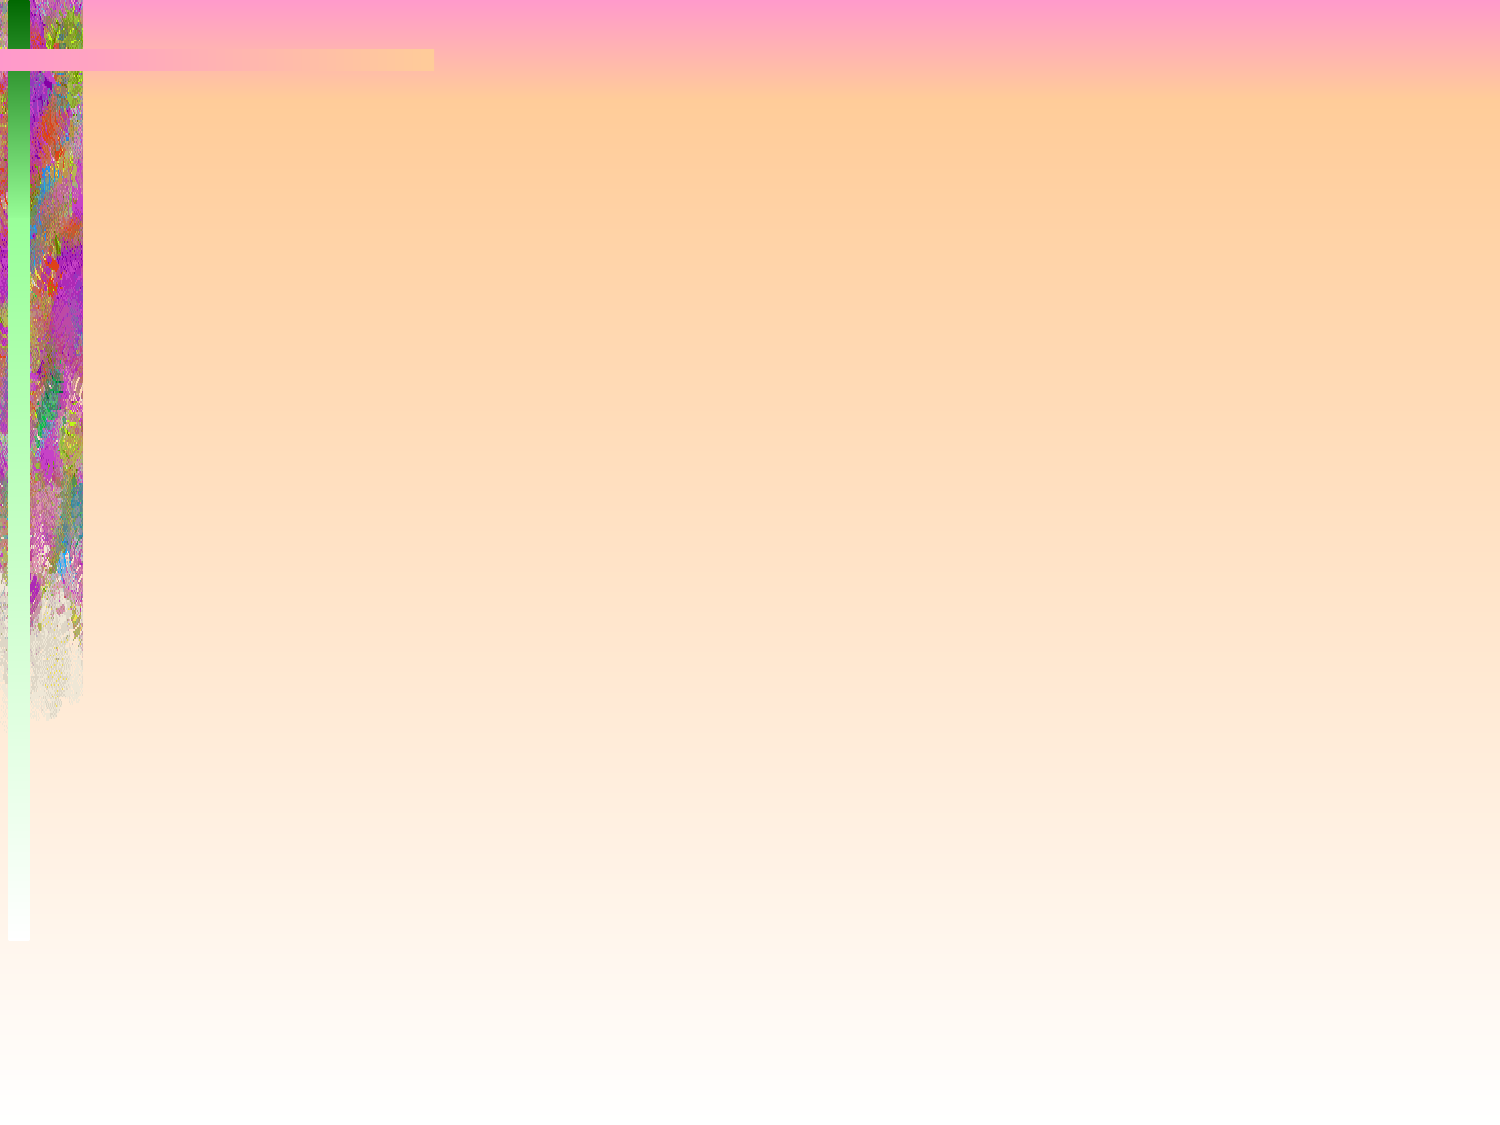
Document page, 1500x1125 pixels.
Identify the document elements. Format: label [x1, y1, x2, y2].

picture [0, 71, 9, 821]
picture [29, 0, 83, 50]
picture [0, 0, 9, 50]
picture [29, 71, 83, 821]
